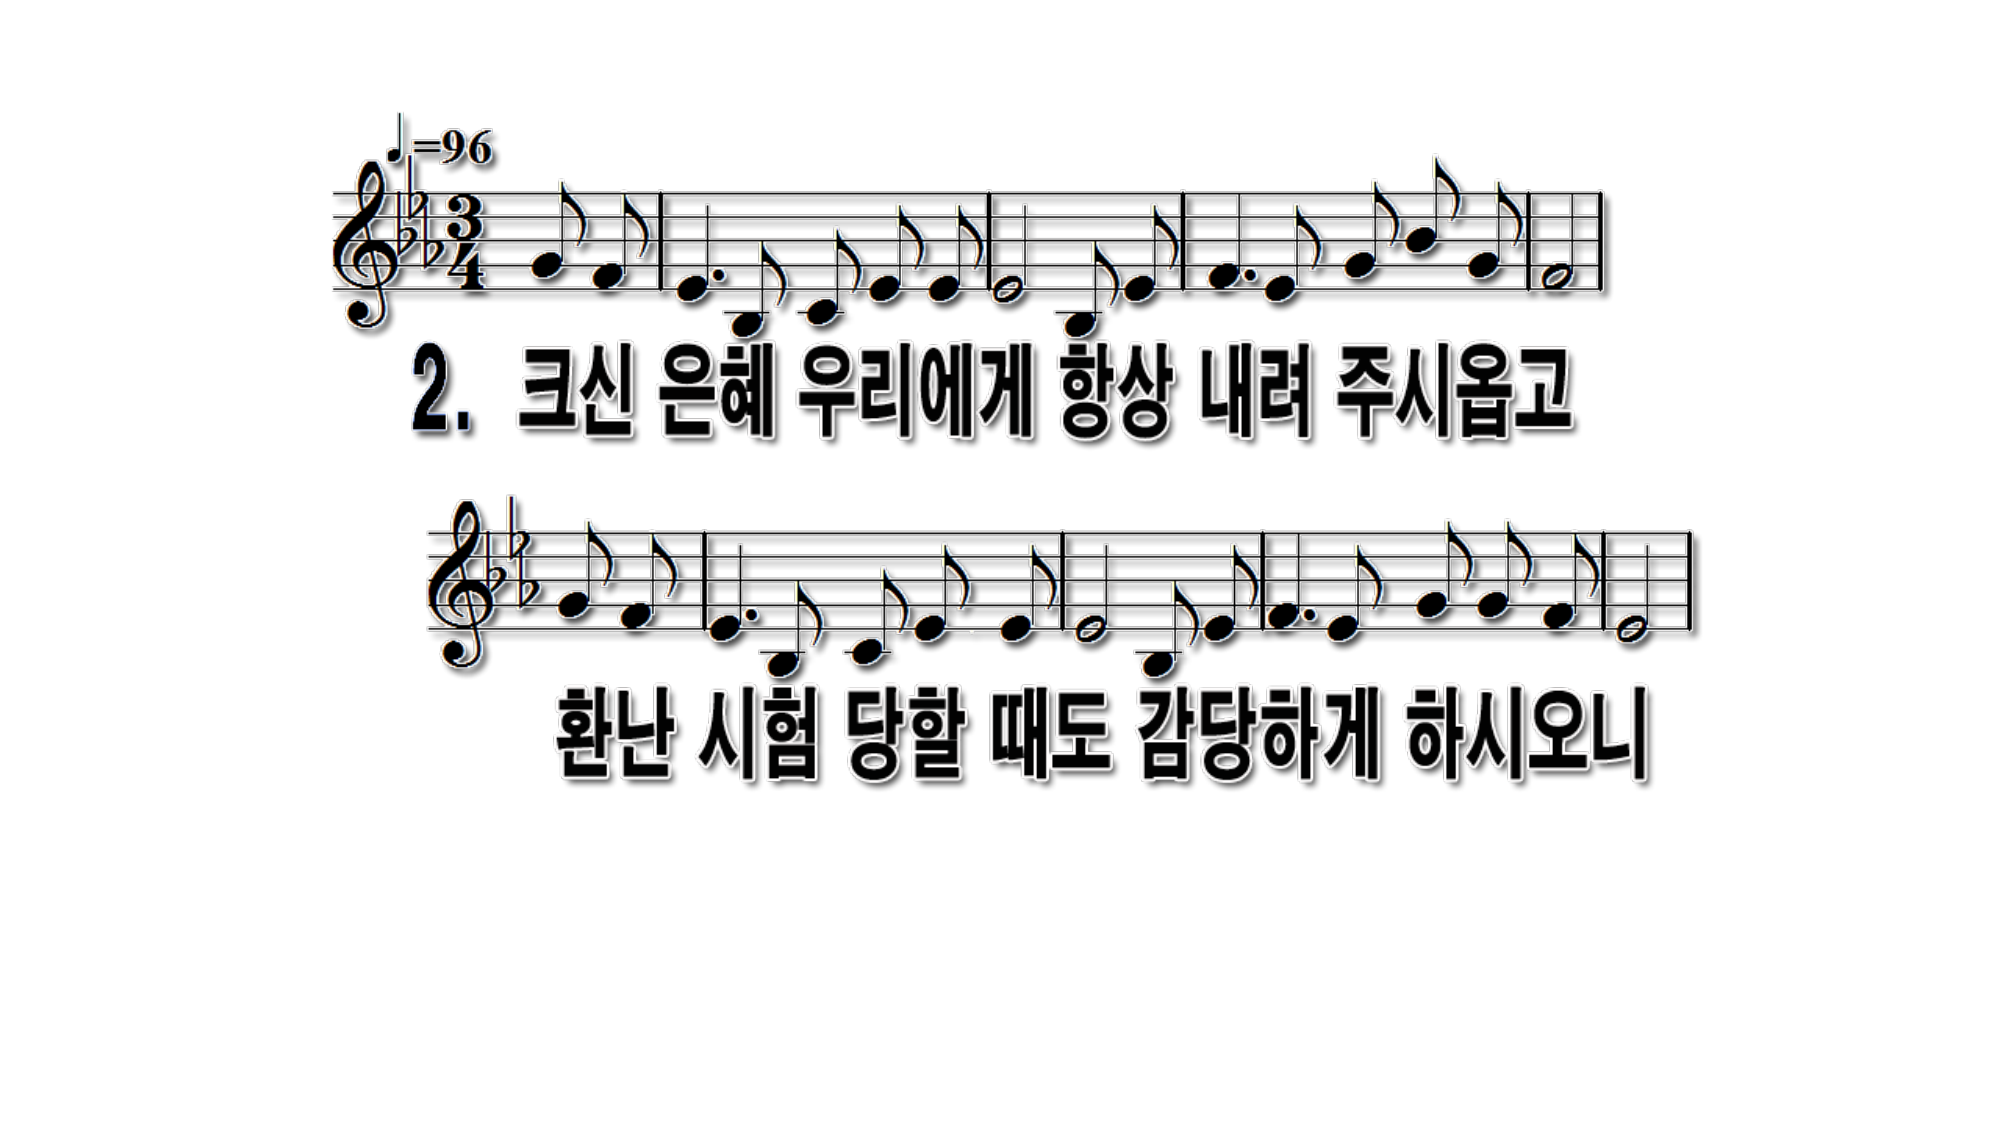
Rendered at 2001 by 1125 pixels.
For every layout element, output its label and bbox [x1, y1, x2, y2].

picture [249, 0, 1750, 835]
